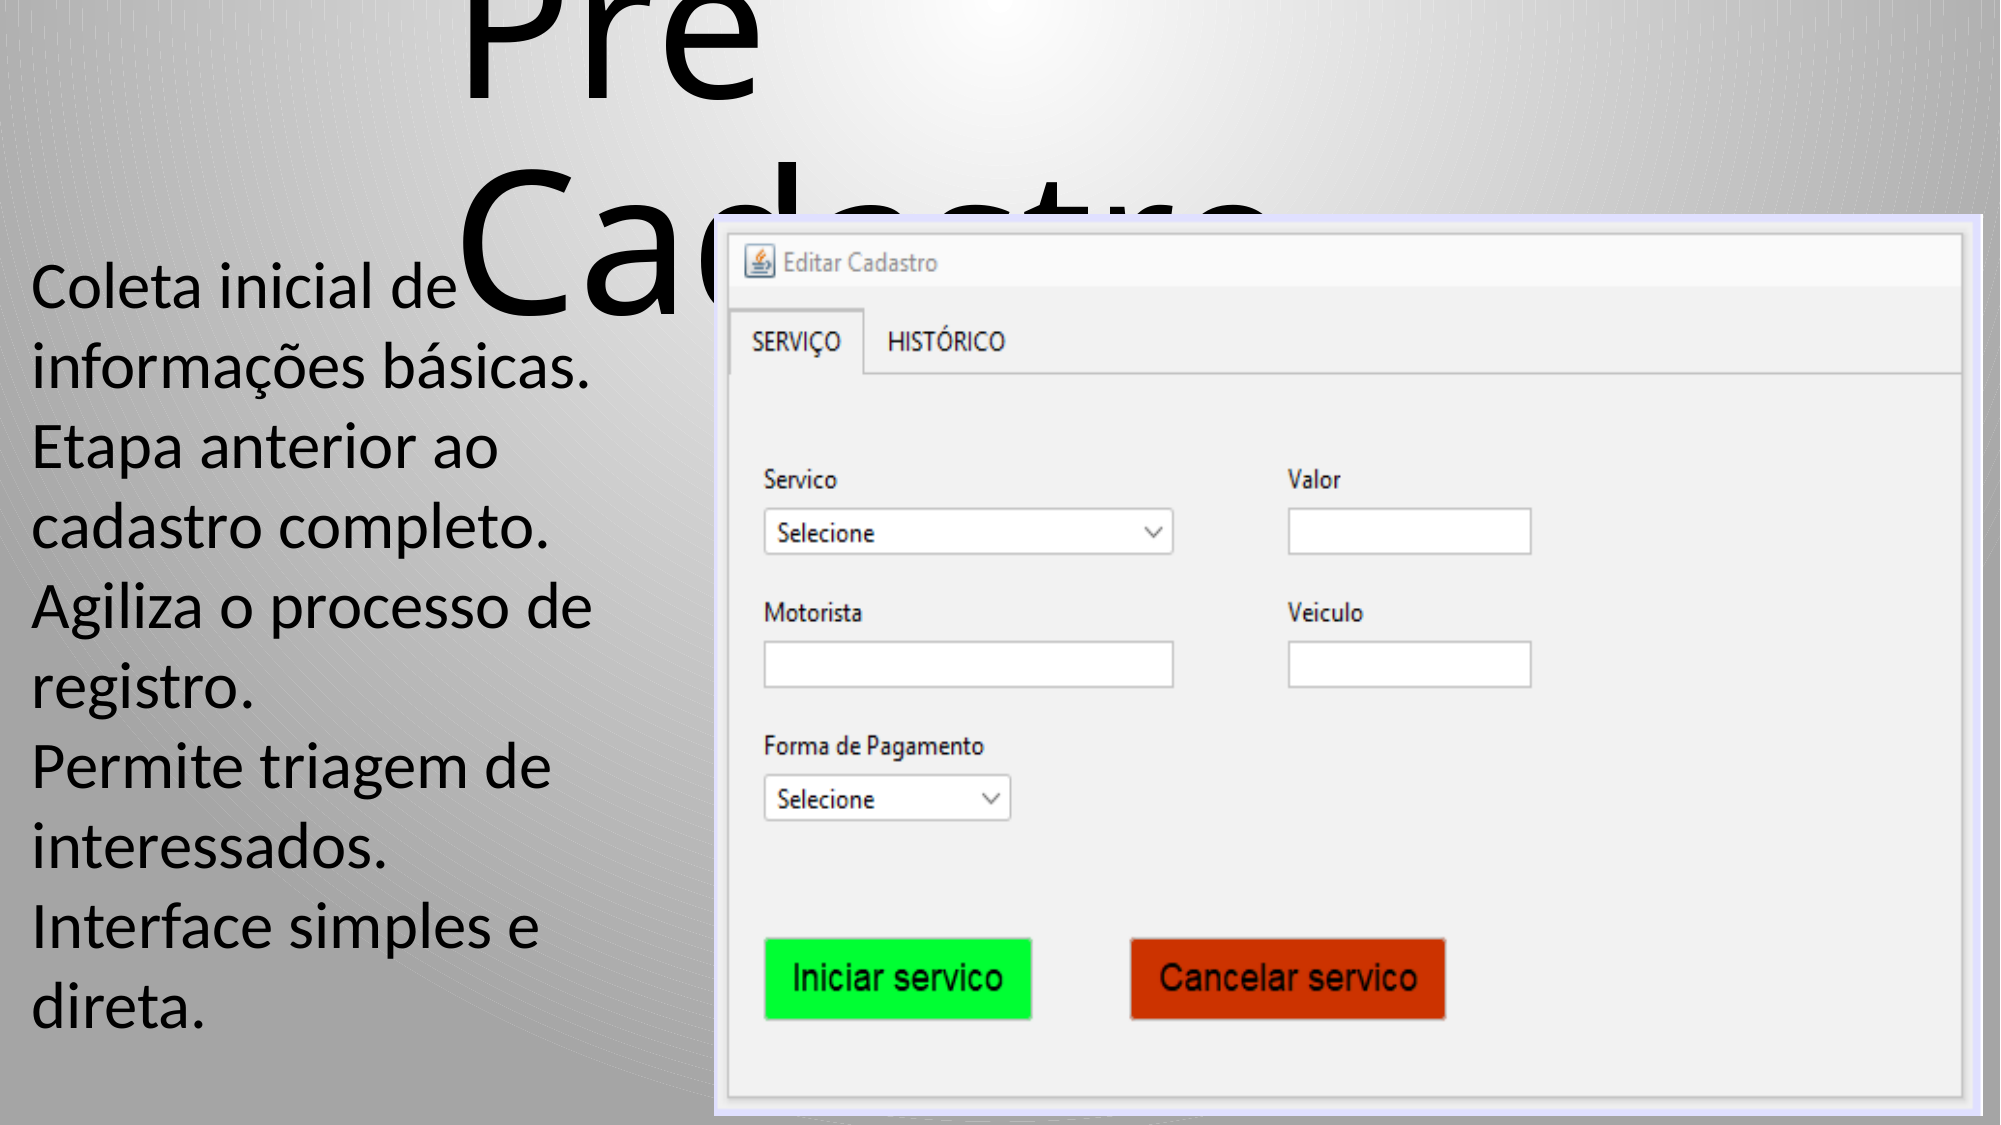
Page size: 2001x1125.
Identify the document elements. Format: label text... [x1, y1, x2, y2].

title Pré Cadastro [436, 33, 1564, 234]
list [714, 214, 1983, 1116]
text_box Coleta inicial de informações básicas. Etapa anterior ao cadastro completo. Agiliza o processo de registro. Permite triagem de interessados. Interface simples e direta. [17, 234, 714, 1049]
